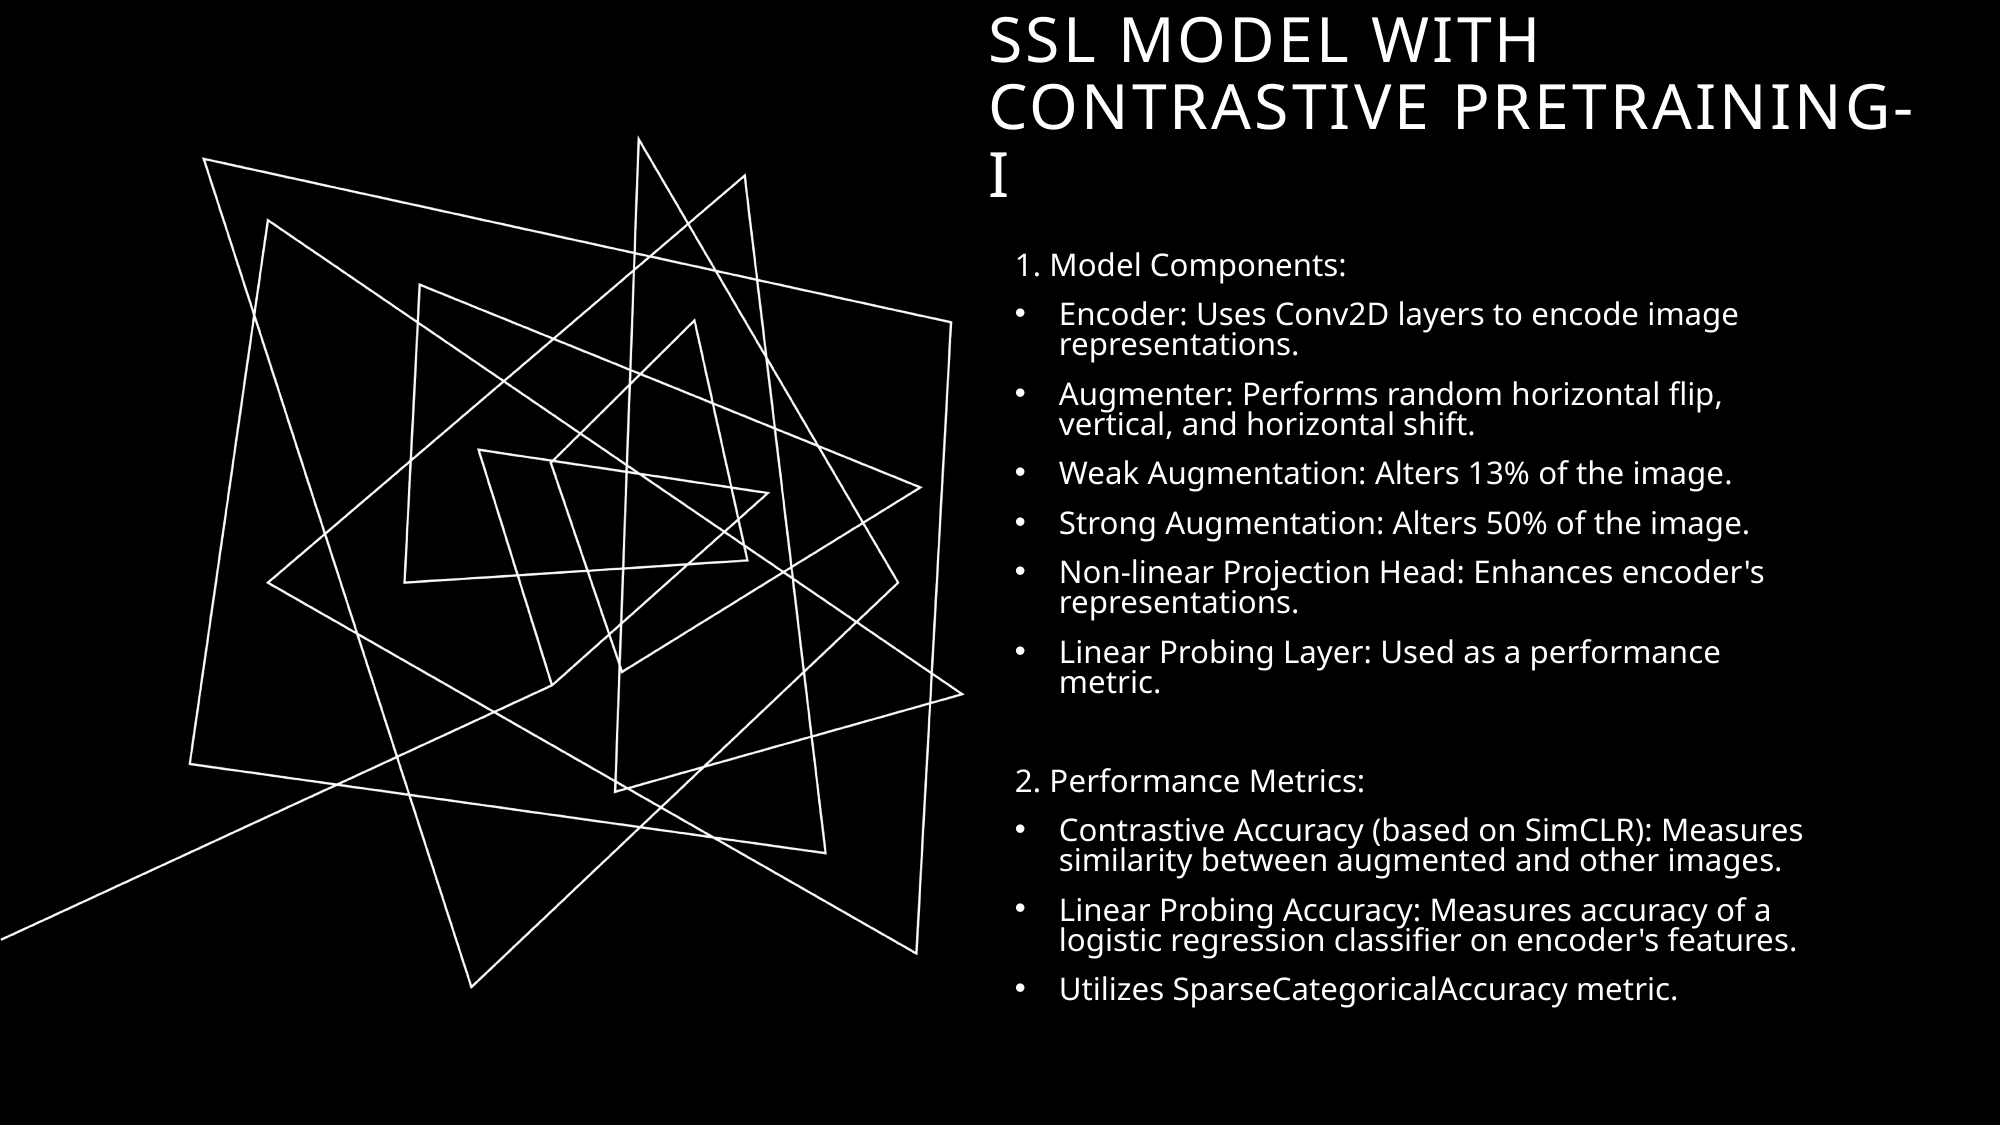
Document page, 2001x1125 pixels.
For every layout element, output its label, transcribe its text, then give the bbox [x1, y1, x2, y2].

picture [0, 135, 965, 989]
subtitle 1. Model Components: Encoder: Uses Conv2D layers to encode image representations. Augmenter: Performs random horizontal flip, vertical, and horizontal shift. Weak Augmentation: Alters 13% of the image. Strong Augmentation: Alters 50% of the image. Non-linear Projection Head: Enhances encoder's representations. Linear Probing Layer: Used as a performance metric. 2. Performance Metrics: Contrastive Accuracy (based on SimCLR): Measures similarity between augmented and other images. Linear Probing Accuracy: Measures accuracy of a logistic regression classifier on encoder's features. Utilizes SparseCategoricalAccuracy metric. [999, 245, 1833, 1025]
title SSL Model with Contrastive Pretraining- I [973, 39, 1945, 219]
